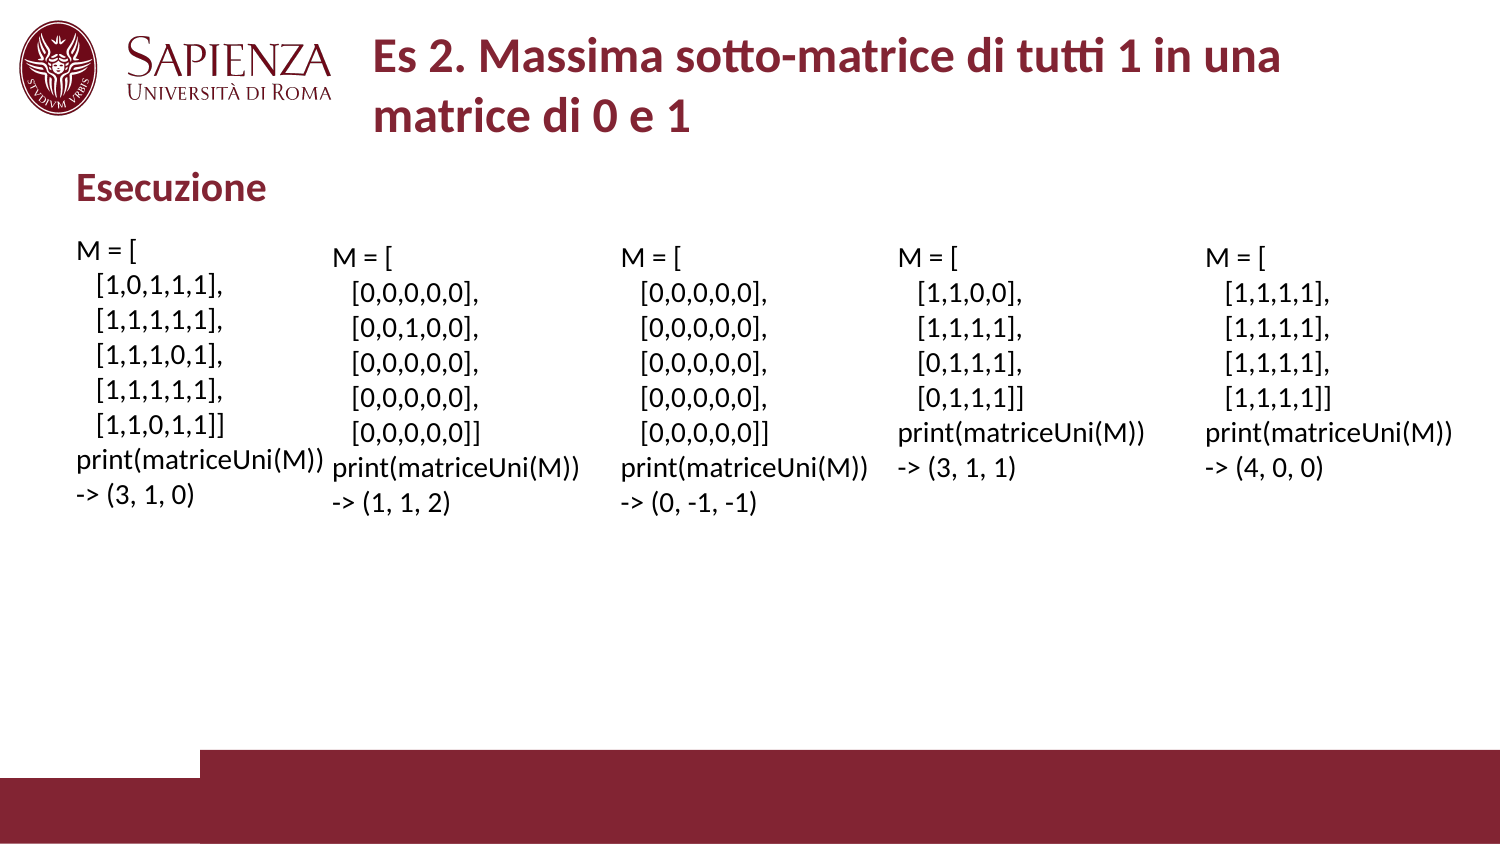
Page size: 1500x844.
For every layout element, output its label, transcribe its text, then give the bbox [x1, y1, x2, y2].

text_box M = [ [1,1,1,1], [1,1,1,1], [1,1,1,1], [1,1,1,1]] print(matriceUni(M)) -> (4, 0, 0) [1190, 223, 1479, 498]
title Es 2. Massima sotto-matrice di tutti 1 in una matrice di 0 e 1 [357, 15, 1434, 152]
list M = [ [1,0,1,1,1], [1,1,1,1,1], [1,1,1,0,1], [1,1,1,1,1], [1,1,0,1,1]] print(matriceUni(M)) -> (3, 1, 0) [61, 224, 350, 741]
text_box M = [ [0,0,0,0,0], [0,0,1,0,0], [0,0,0,0,0], [0,0,0,0,0], [0,0,0,0,0]] print(matriceUni(M)) -> (1, 1, 2) [317, 223, 616, 603]
text_box M = [ [1,1,0,0], [1,1,1,1], [0,1,1,1], [0,1,1,1]] print(matriceUni(M)) -> (3, 1, 1) [882, 223, 1172, 498]
title Esecuzione [61, 152, 1434, 224]
picture [17, 14, 333, 117]
text_box M = [ [0,0,0,0,0], [0,0,0,0,0], [0,0,0,0,0], [0,0,0,0,0], [0,0,0,0,0]] print(matriceUni(M)) -> (0, -1, -1) [616, 223, 895, 568]
